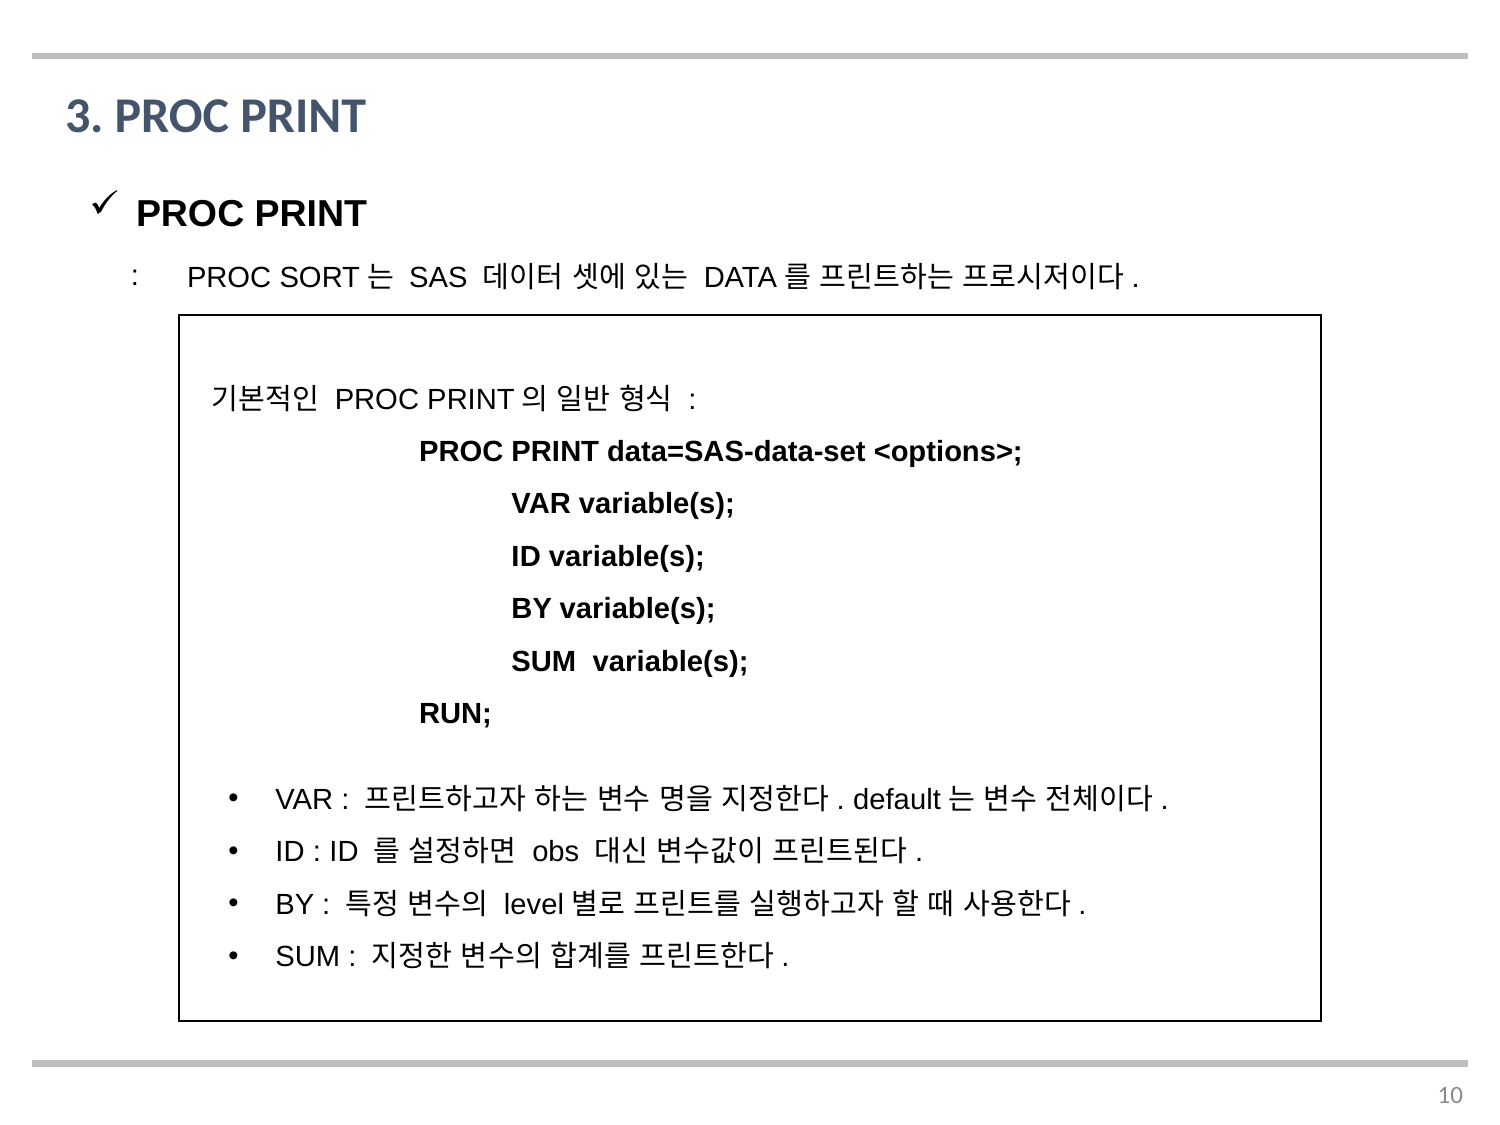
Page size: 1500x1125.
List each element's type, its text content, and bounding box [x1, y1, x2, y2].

text_box 3. PROC PRINT [50, 75, 968, 151]
text_box PROC PRINT [74, 158, 604, 241]
text_box PROC SORT는 SAS 데이터 셋에 있는 DATA를 프린트하는 프로시저이다. [116, 233, 1367, 301]
text_box 기본적인 PROC PRINT의 일반 형식 : PROC PRINT data=SAS-data-set <options>; VAR variable(s); ID variable(s); BY variable(s); SUM variable(s); RUN; [196, 355, 1304, 737]
text_box VAR : 프린트하고자 하는 변수 명을 지정한다. default는 변수 전체이다. ID : ID 를 설정하면 obs 대신 변수값이 프린트된다. BY : 특정 변수의 level별로 프린트를 실행하고자 할 때 사용한다. SUM : 지정한 변수의 합계를 프린트한다. [213, 755, 1322, 980]
text_box [178, 314, 1322, 1022]
